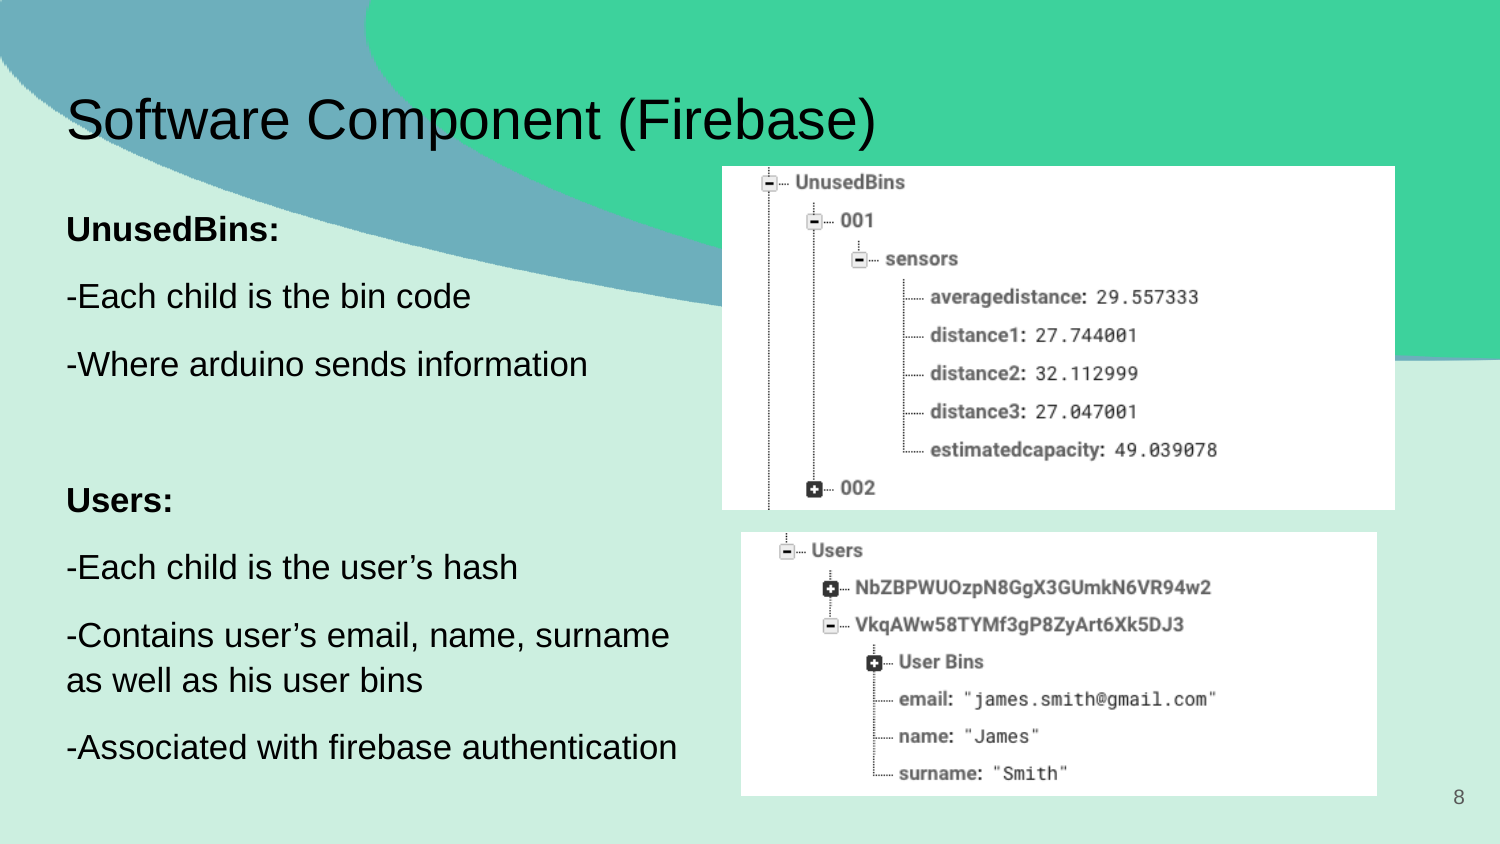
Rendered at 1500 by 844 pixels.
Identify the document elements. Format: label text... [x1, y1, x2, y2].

picture [0, 0, 1500, 844]
list UnusedBins: -Each child is the bin code -Where arduino sends information Users: -Each child is the user’s hash -Contains user’s email, name, surname as well as his user bins -Associated with firebase authentication [51, 189, 706, 822]
slide_number ‹#› [1389, 764, 1480, 830]
title Software Component (Firebase) [51, 72, 1449, 167]
